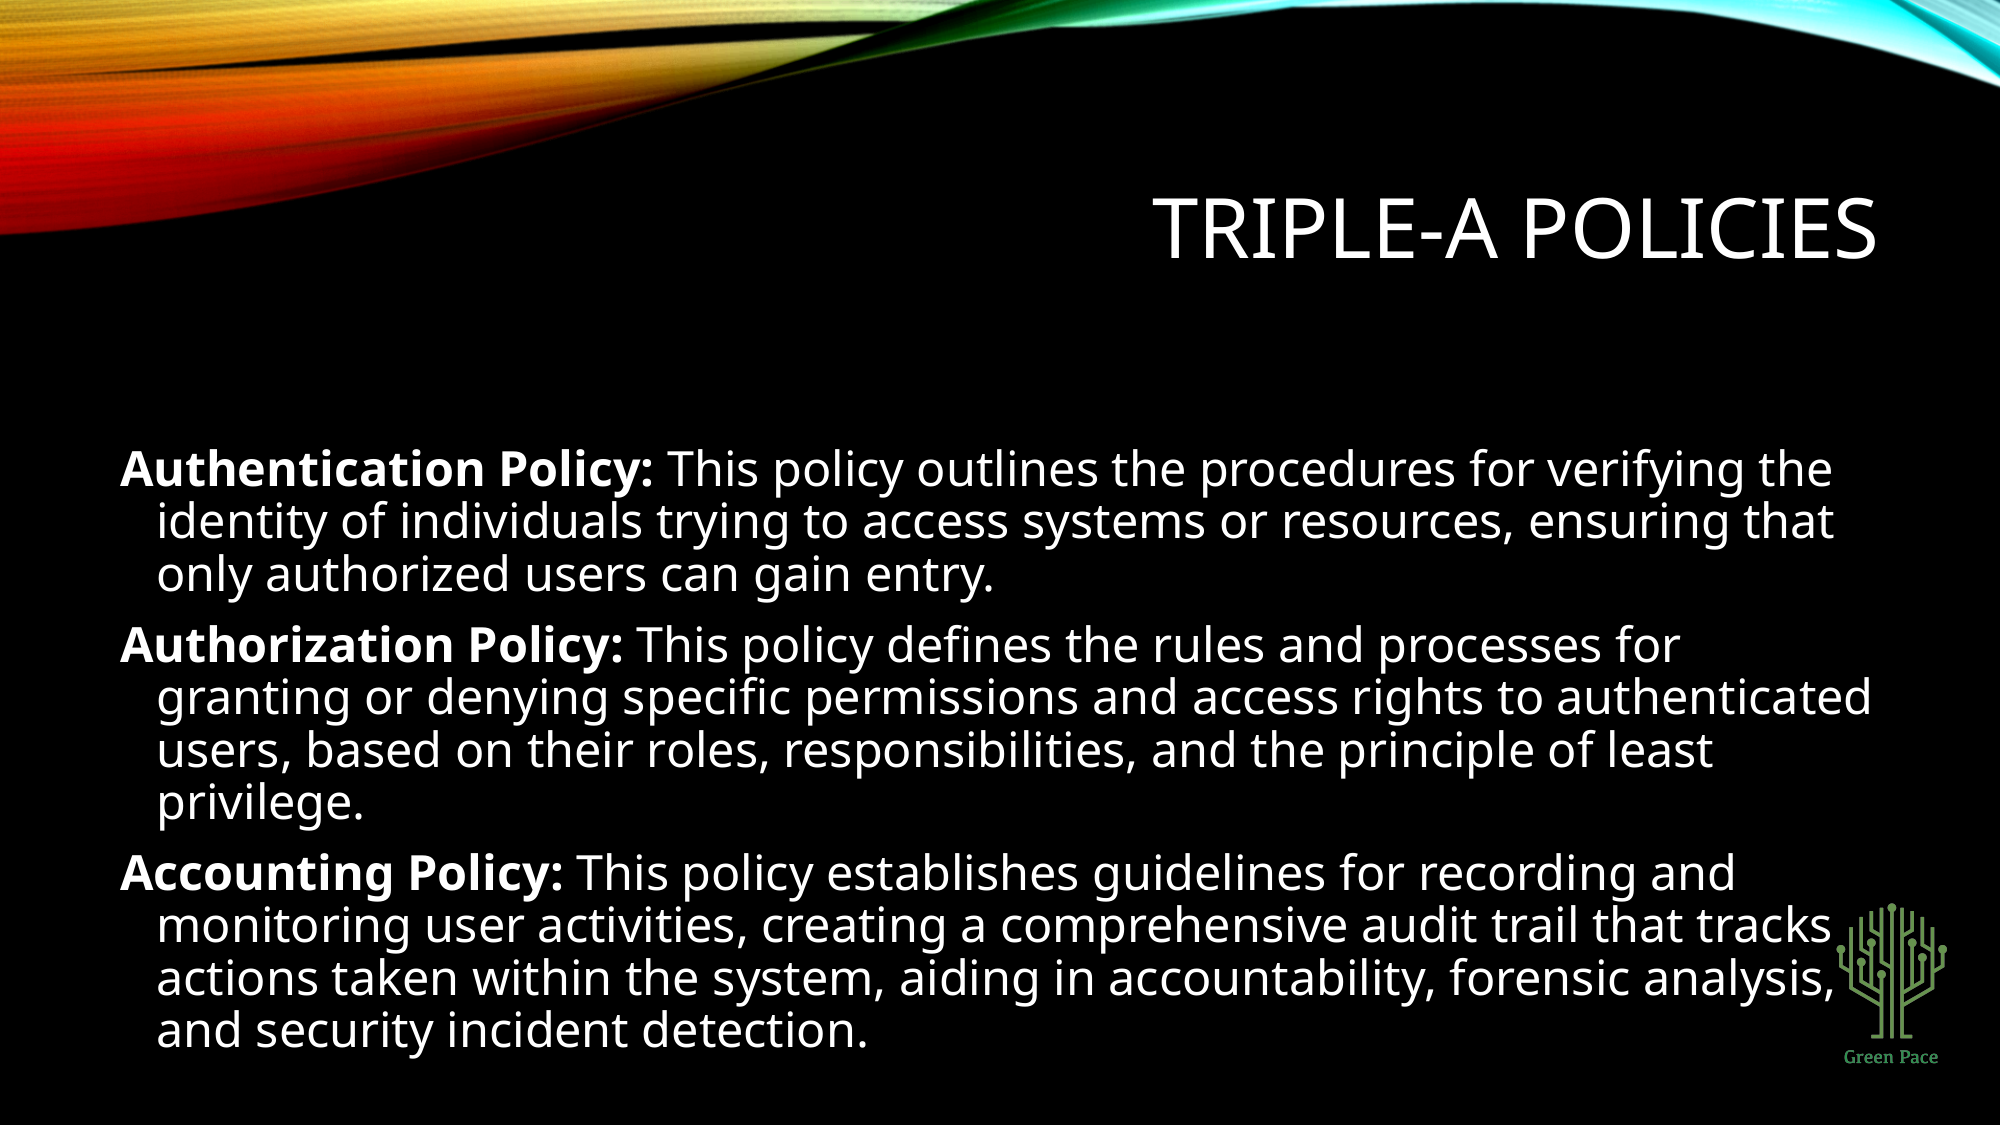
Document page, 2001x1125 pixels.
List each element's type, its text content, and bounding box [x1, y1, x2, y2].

list Authentication Policy: This policy outlines the procedures for verifying the identity of individuals trying to access systems or resources, ensuring that only authorized users can gain entry. Authorization Policy: This policy defines the rules and processes for granting or denying specific permissions and access rights to authenticated users, based on their roles, responsibilities, and the principle of least privilege. Accounting Policy: This policy establishes guidelines for recording and monitoring user activities, creating a comprehensive audit trail that tracks actions taken within the system, aiding in accountability, forensic analysis, and security incident detection. [111, 359, 1888, 1021]
picture [0, 0, 2000, 237]
title TRIPLE-A POLICIES [474, 124, 1888, 338]
picture [1817, 892, 1964, 1082]
